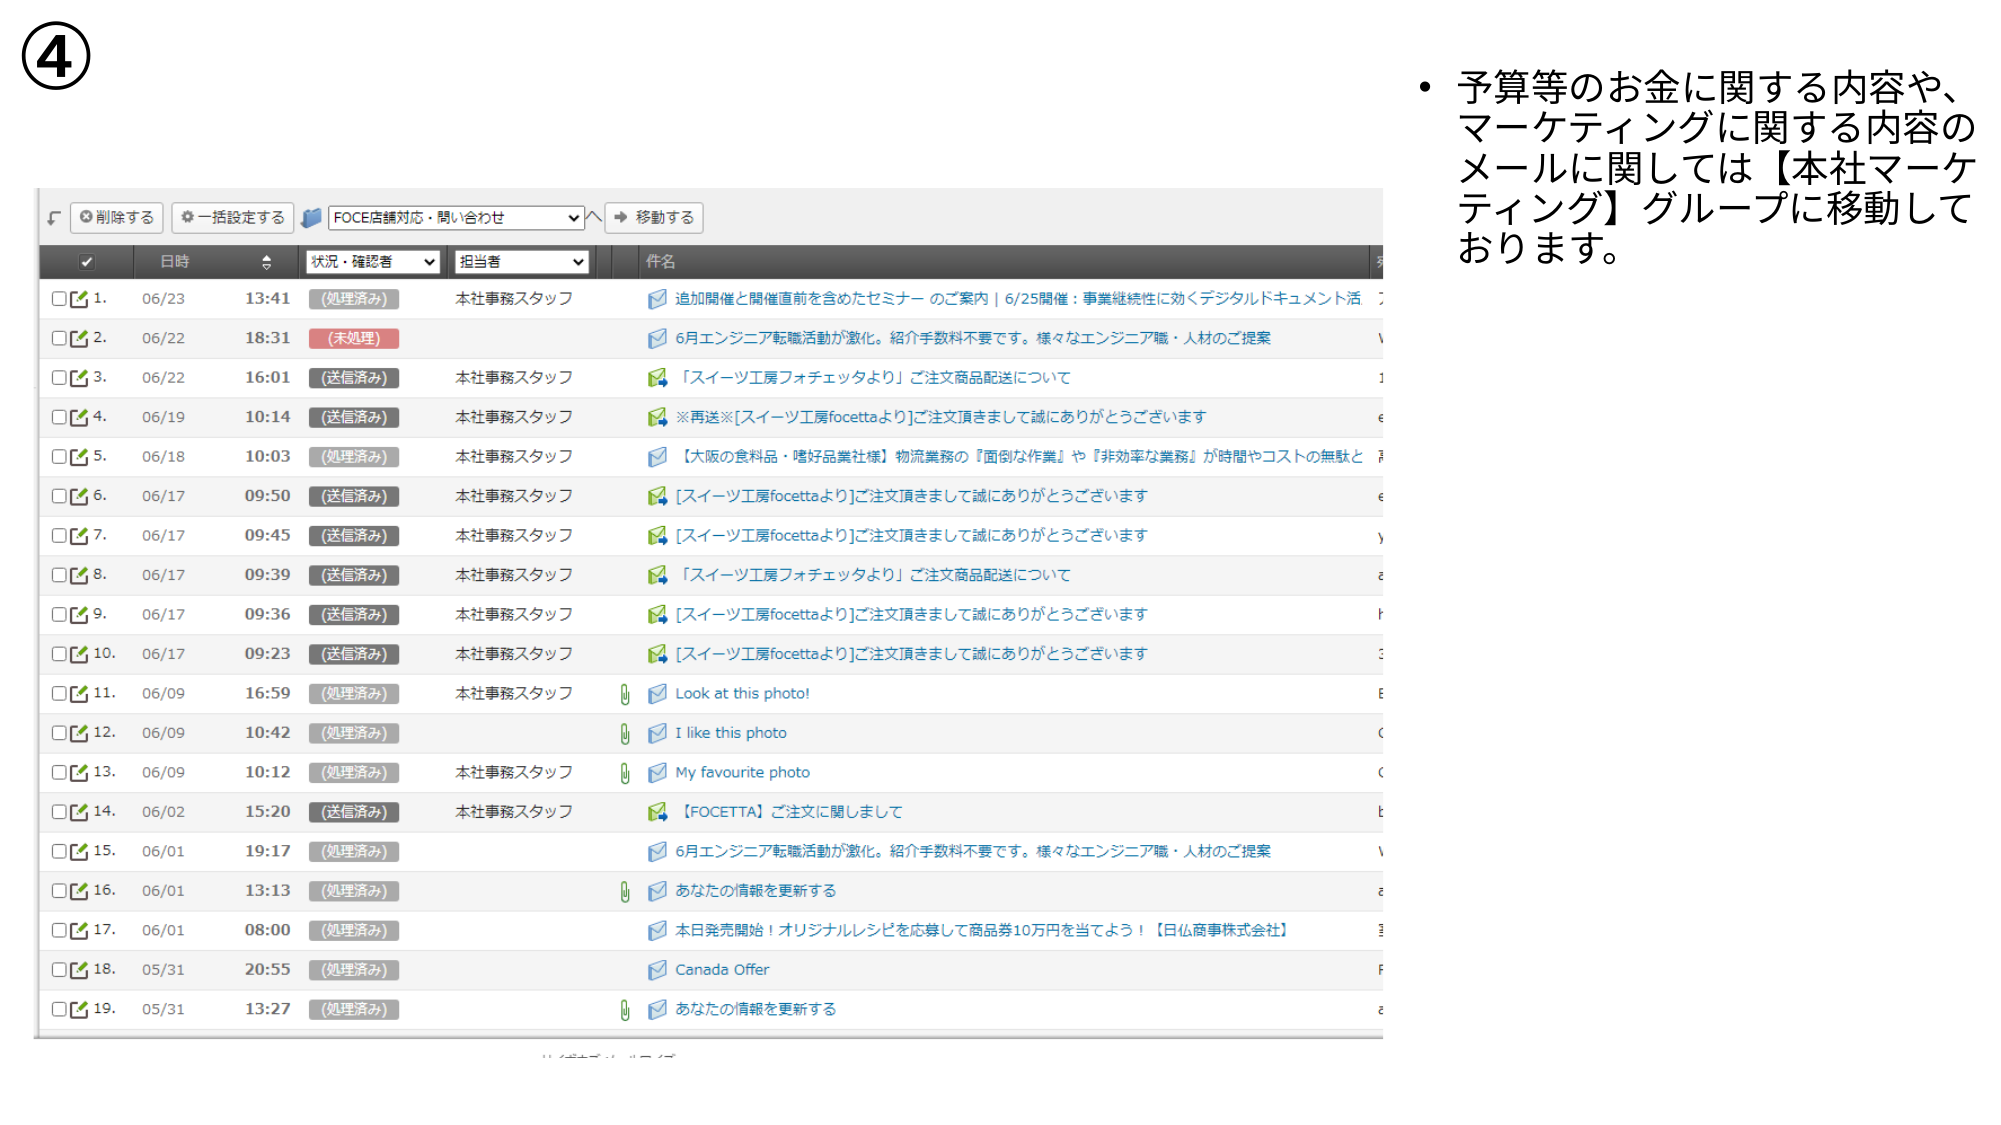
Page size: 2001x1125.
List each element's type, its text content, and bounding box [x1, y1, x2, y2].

list 予算等のお金に関する内容や、マーケティングに関する内容のメールに関しては【本社マーケティング】グループに移動しております。 [1403, 61, 2000, 1125]
picture [33, 188, 1384, 1058]
title ④ [0, 0, 822, 120]
